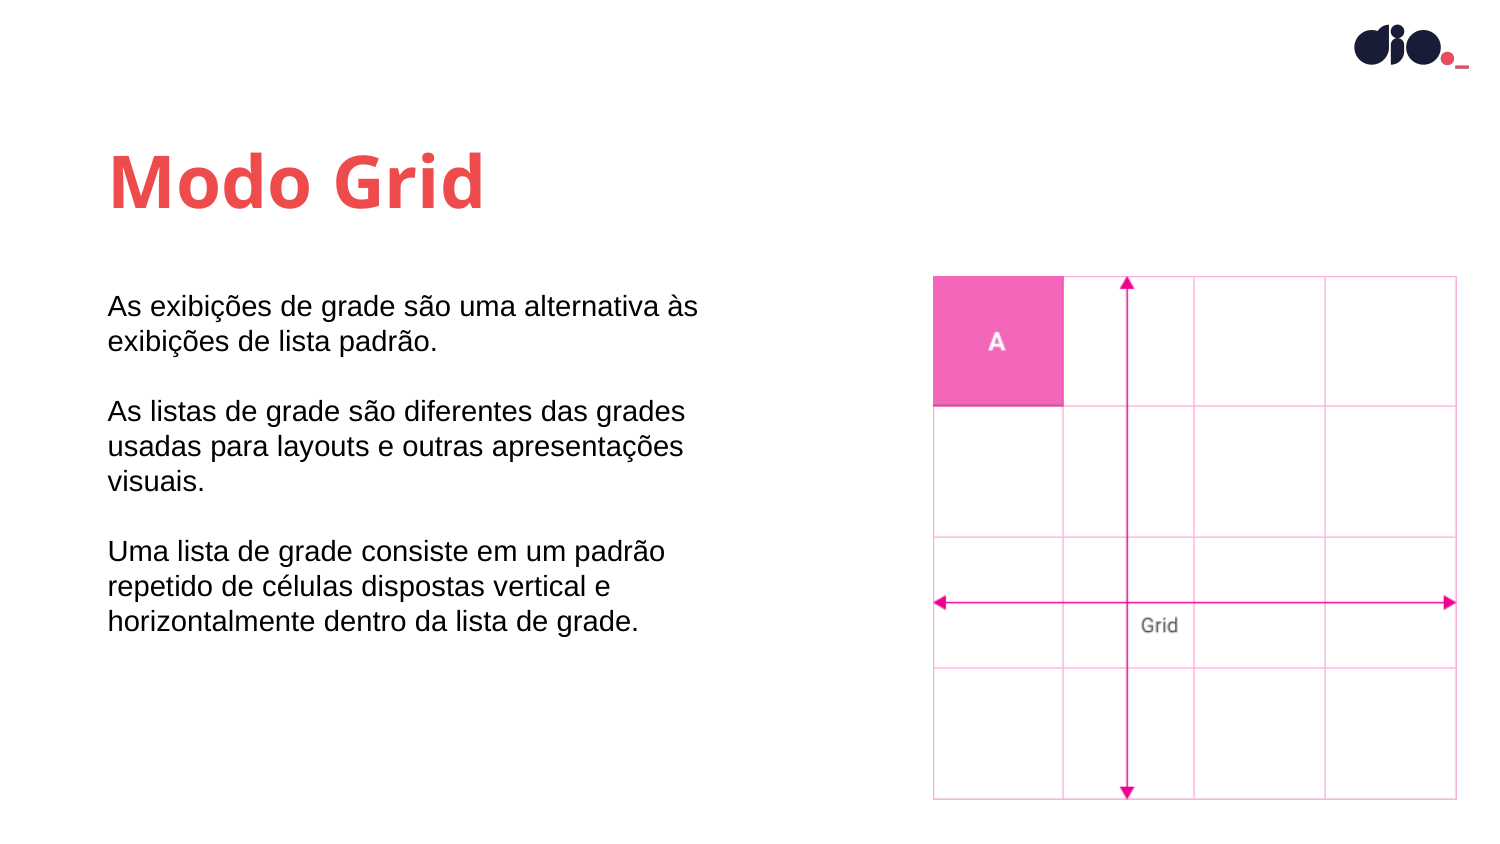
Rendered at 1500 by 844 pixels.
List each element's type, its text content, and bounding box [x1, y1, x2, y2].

picture [1339, 15, 1479, 78]
text_box Modo Grid [92, 104, 1408, 241]
text_box As exibições de grade são uma alternativa às exibições de lista padrão. As listas de grade são diferentes das grades usadas para layouts e outras apresentações visuais. Uma lista de grade consiste em um padrão repetido de células dispostas vertical e horizontalmente dentro da lista de grade. [92, 240, 778, 685]
picture [933, 276, 1457, 800]
